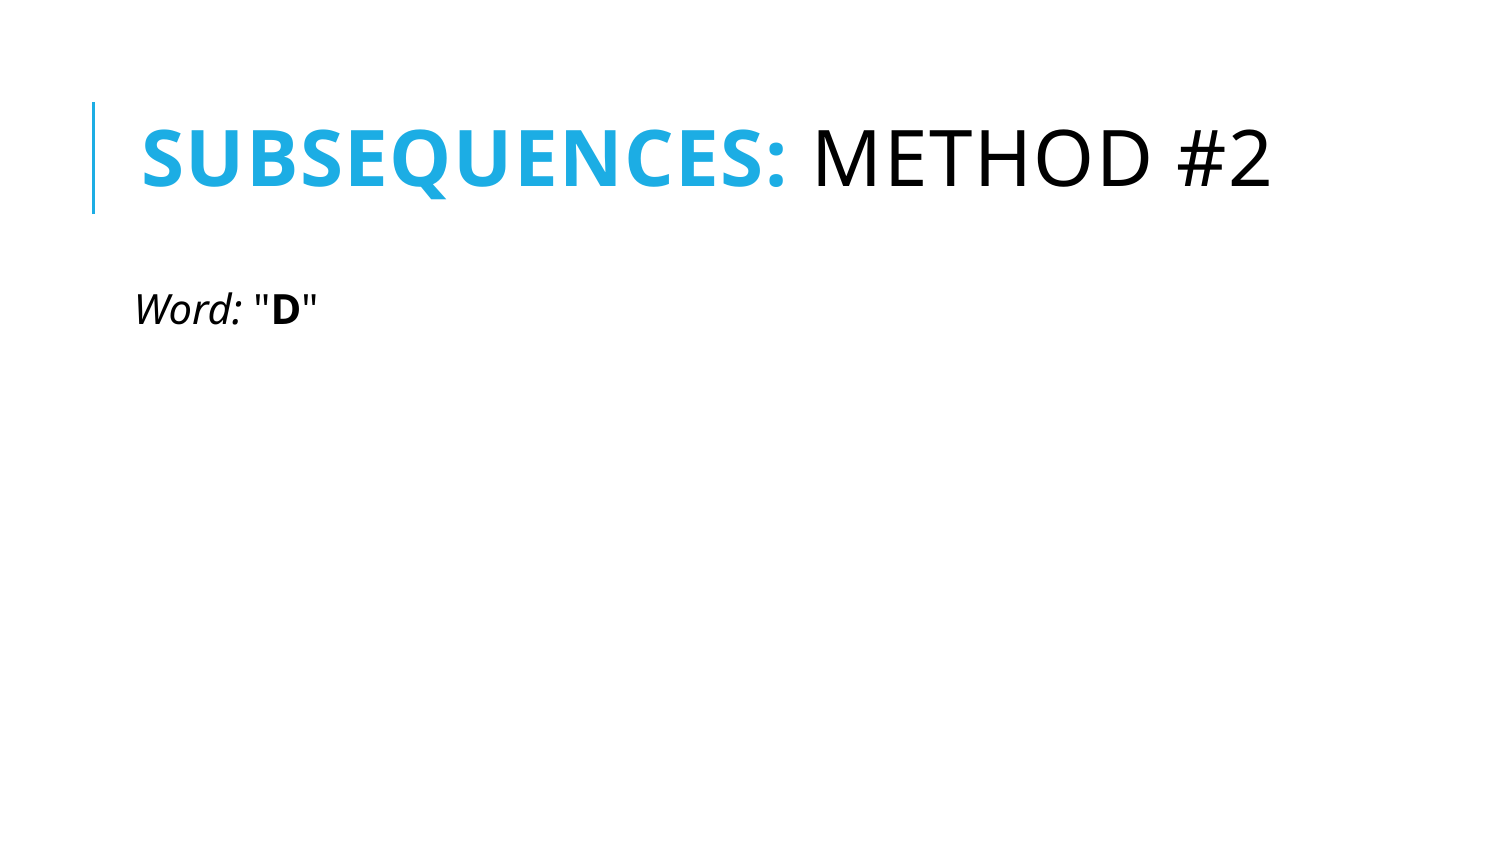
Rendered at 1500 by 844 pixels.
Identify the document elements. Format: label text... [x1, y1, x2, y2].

title subsequences: Method #2 [126, 71, 1322, 257]
list Word: "D" [126, 281, 1322, 379]
